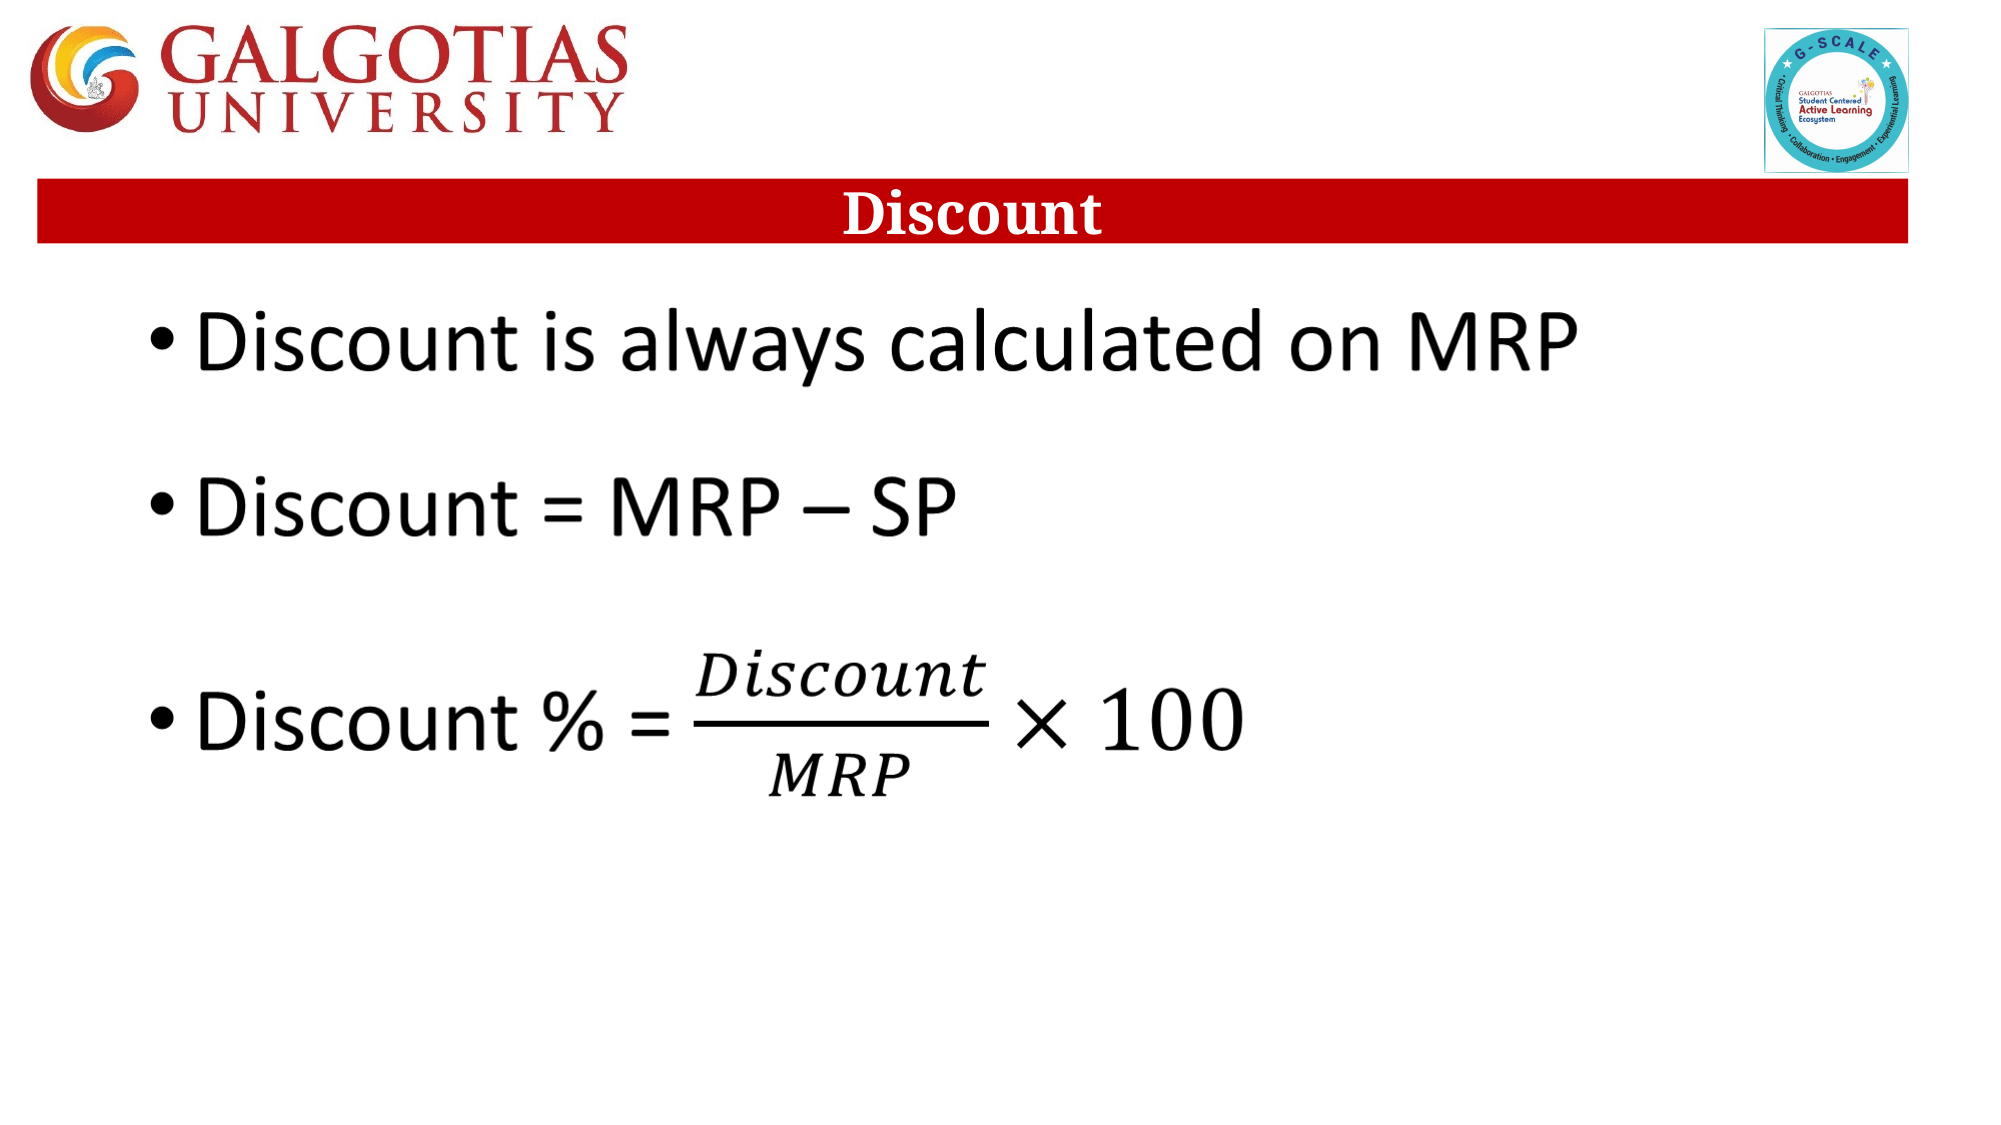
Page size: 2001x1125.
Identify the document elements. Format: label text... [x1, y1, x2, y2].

picture [1764, 28, 1909, 173]
text_box [131, 244, 1909, 875]
picture [16, 18, 641, 141]
text_box Discount [37, 178, 1909, 244]
